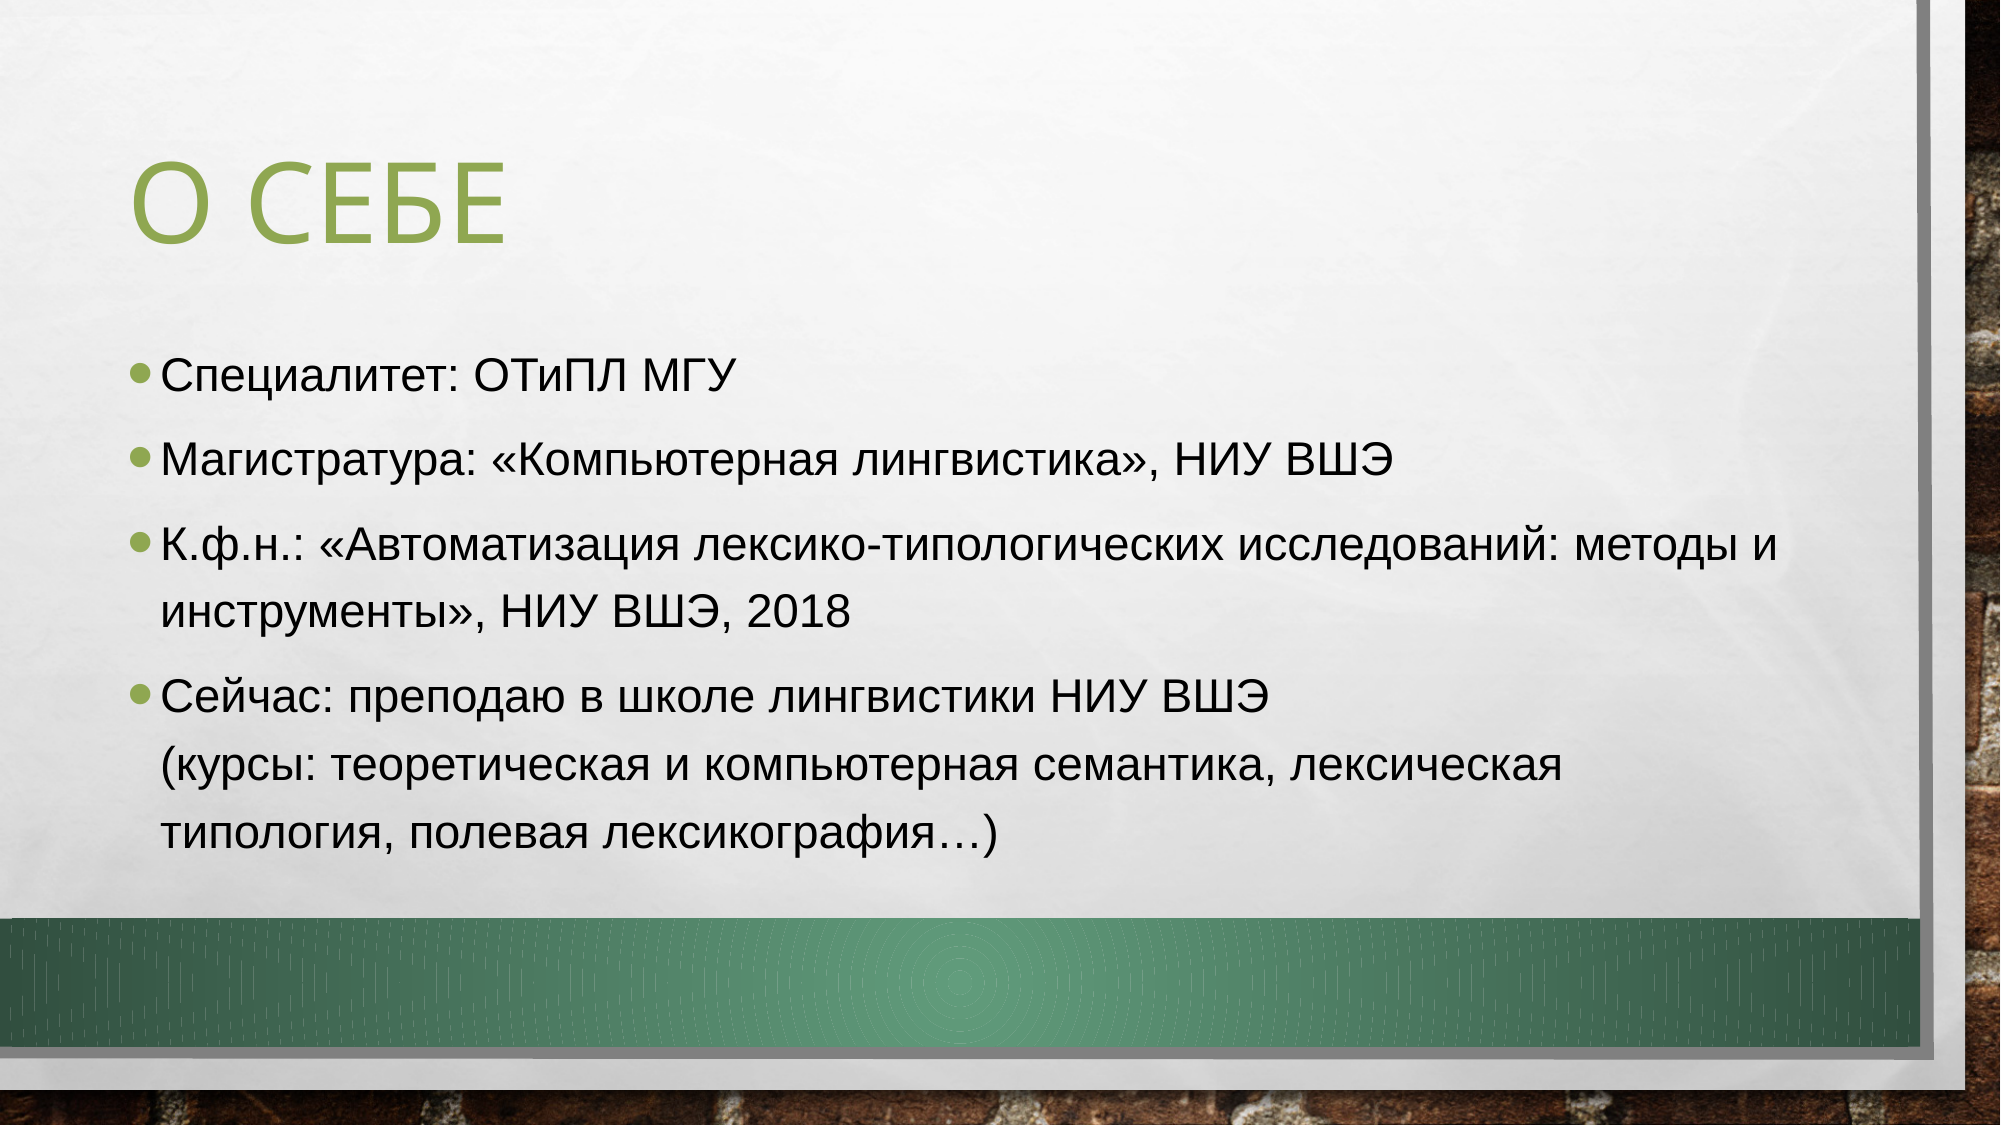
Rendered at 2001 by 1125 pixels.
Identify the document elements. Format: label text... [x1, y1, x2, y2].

picture [0, 0, 2000, 1125]
title О себе [112, 112, 1818, 302]
list Специалитет: ОТиПЛ МГУ Магистратура: «Компьютерная лингвистика», НИУ ВШЭ К.ф.н.: «Автоматизация лексико-типологических исследований: методы и инструменты», НИУ ВШЭ, 2018 Сейчас: преподаю в школе лингвистики НИУ ВШЭ (курсы: теоретическая и компьютерная семантика, лексическая типология, полевая лексикография…) [112, 323, 1818, 867]
